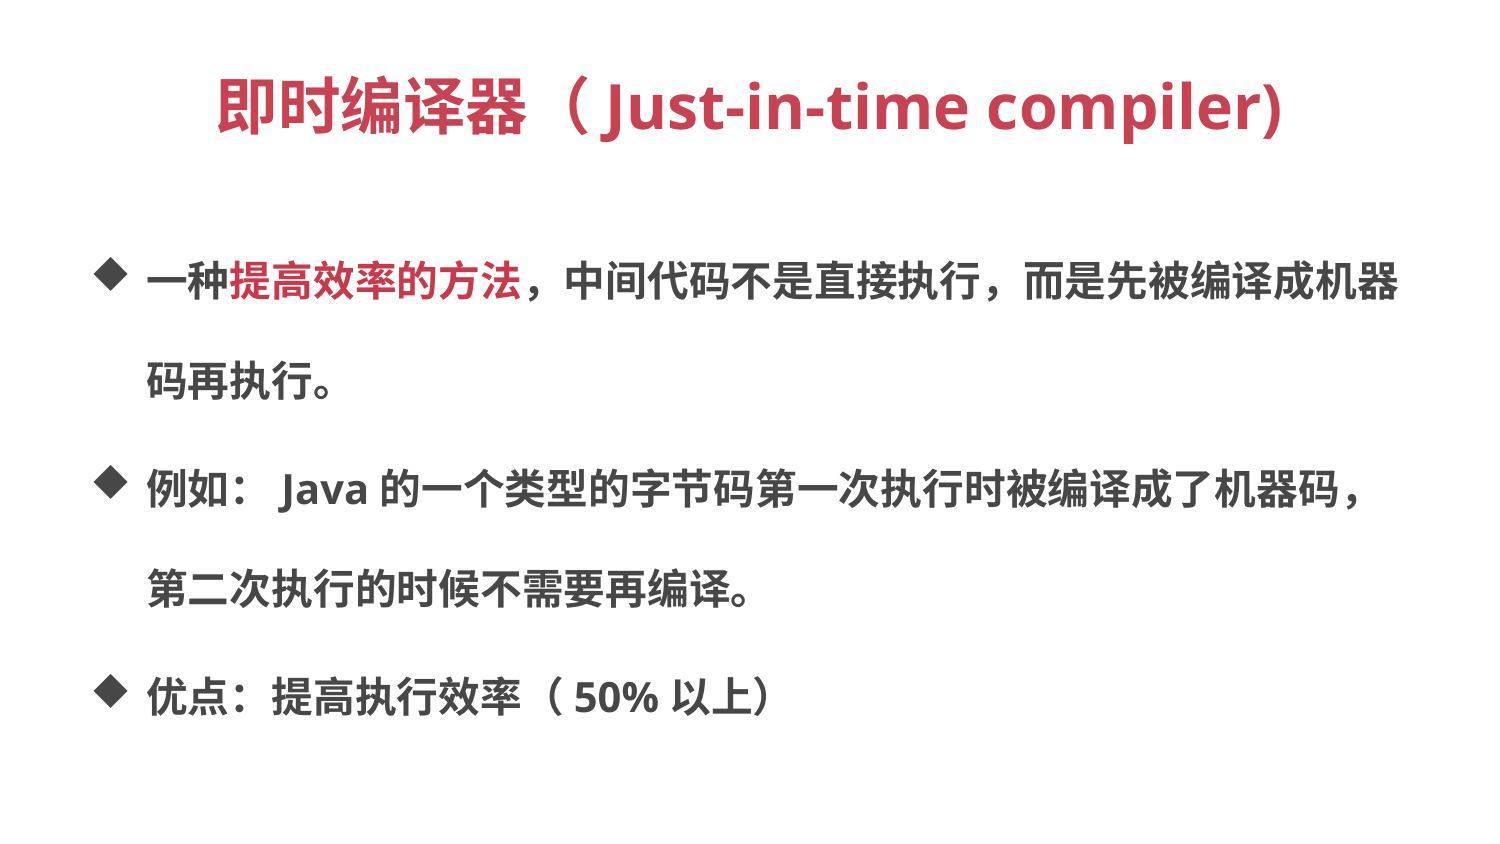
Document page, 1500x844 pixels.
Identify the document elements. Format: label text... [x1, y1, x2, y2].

list 一种提高效率的方法，中间代码不是直接执行，而是先被编译成机器码再执行。 例如：Java的一个类型的字节码第一次执行时被编译成了机器码，第二次执行的时候不需要再编译。 优点：提高执行效率（50%以上） [74, 196, 1426, 754]
title 即时编译器（Just-in-time compiler) [74, 33, 1426, 175]
